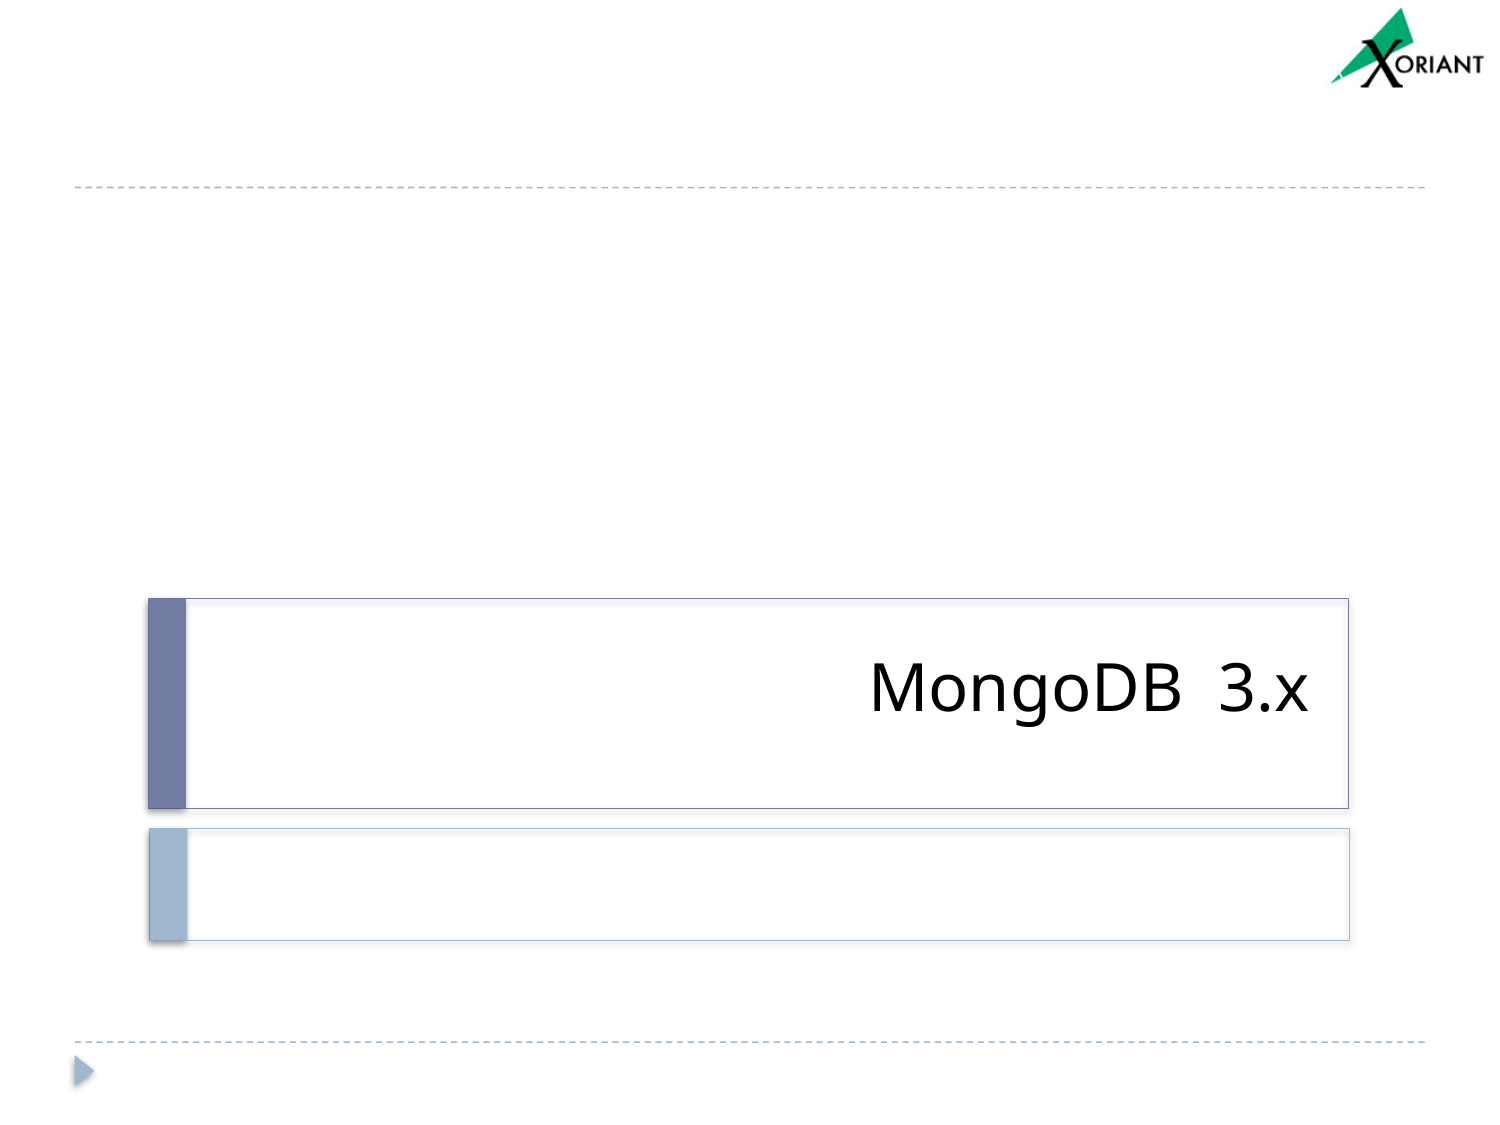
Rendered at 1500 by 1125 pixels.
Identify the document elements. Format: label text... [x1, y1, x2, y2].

picture [1325, 0, 1500, 91]
title MongoDB 3.x [200, 637, 1325, 800]
